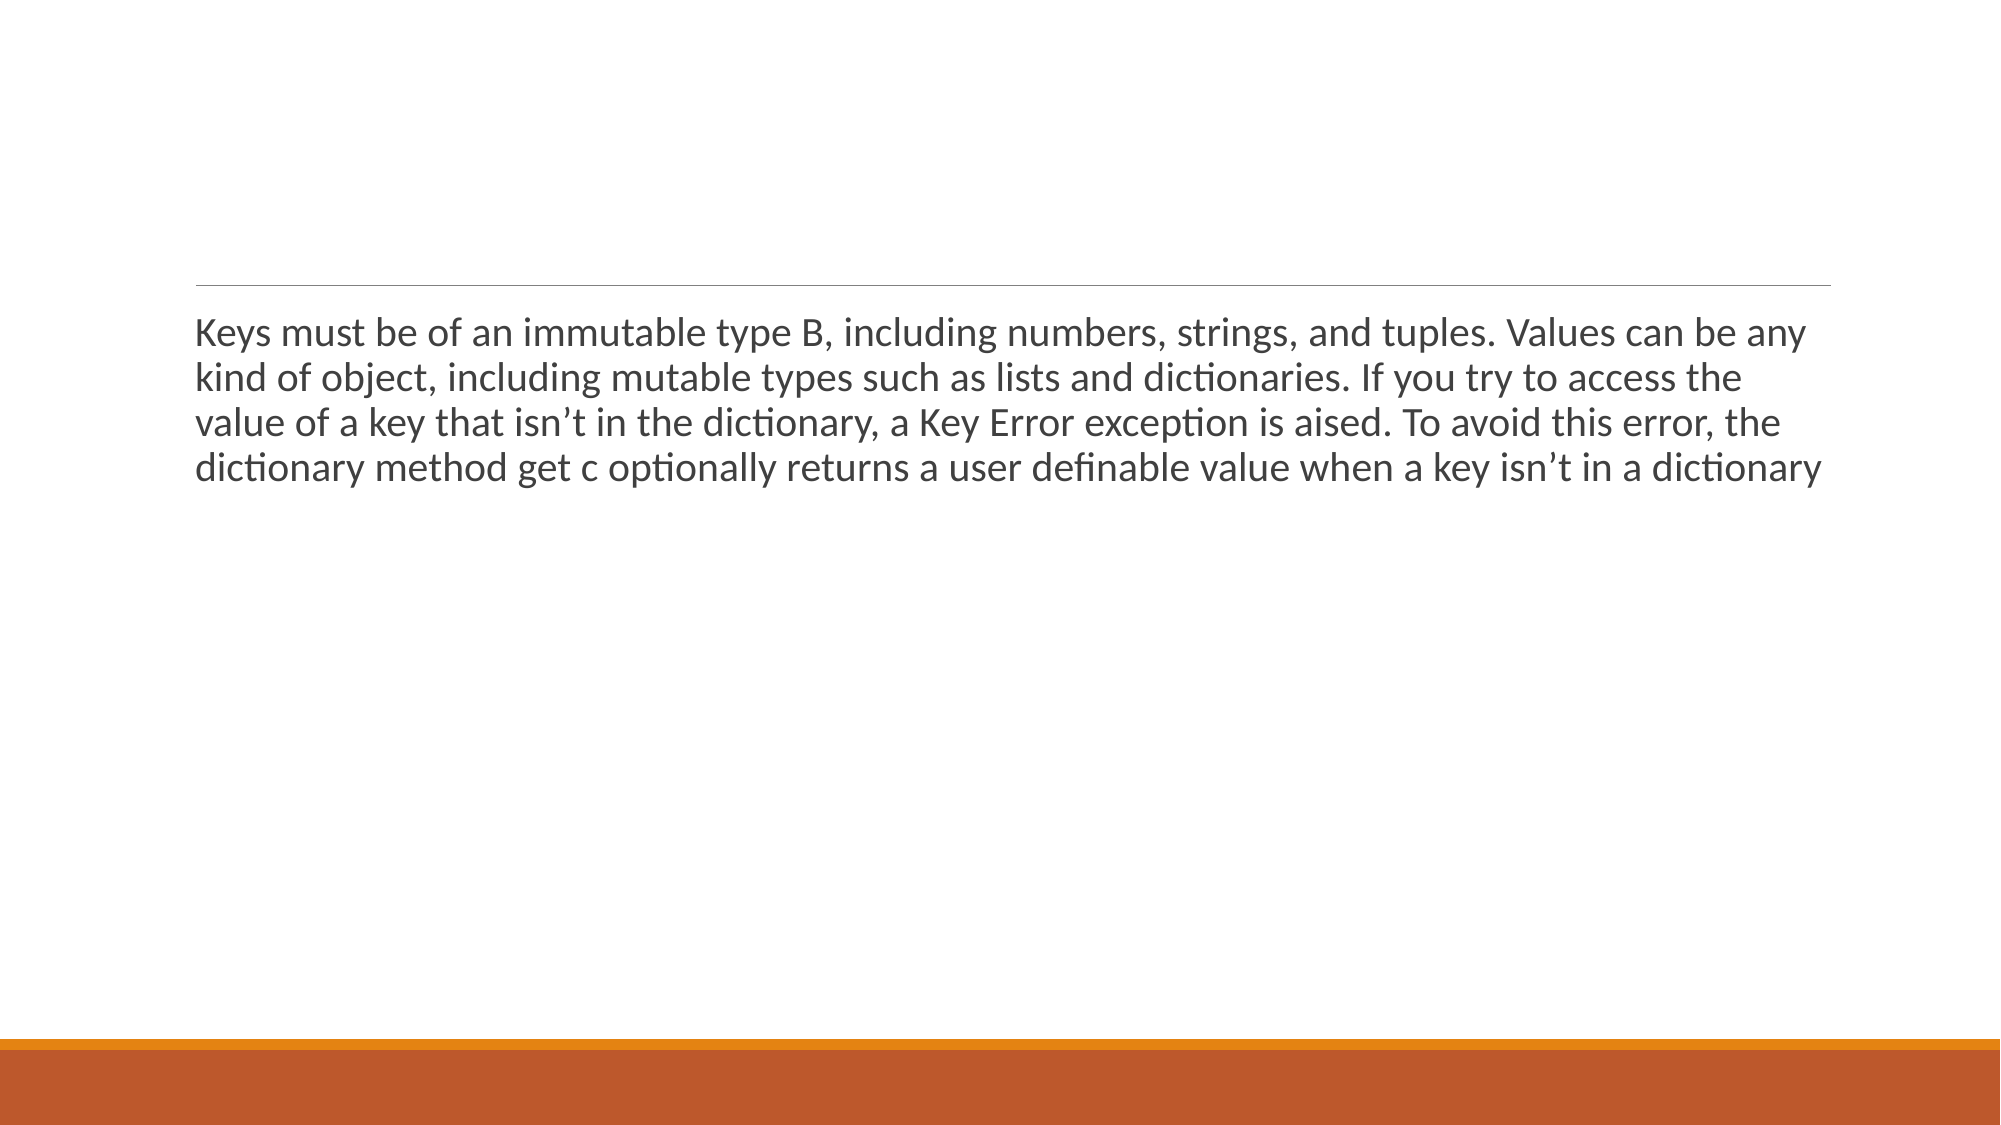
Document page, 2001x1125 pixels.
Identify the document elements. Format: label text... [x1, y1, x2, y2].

list Keys must be of an immutable type B, including numbers, strings, and tuples. Values can be any kind of object, including mutable types such as lists and dictionaries. If you try to access the value of a key that isn’t in the dictionary, a Key Error exception is aised. To avoid this error, the dictionary method get c optionally returns a user definable value when a key isn’t in a dictionary [180, 302, 1830, 963]
